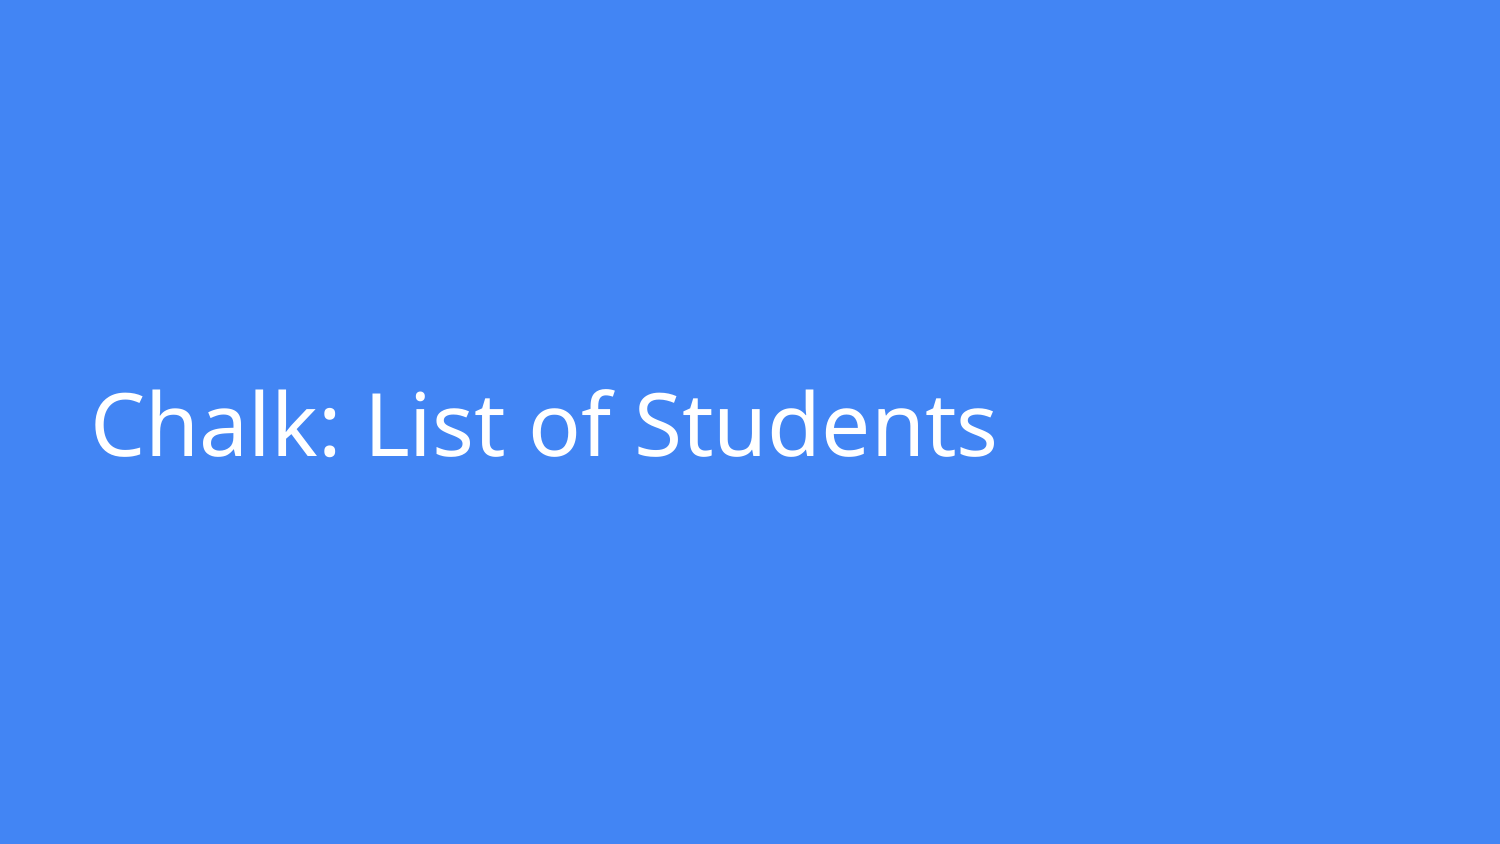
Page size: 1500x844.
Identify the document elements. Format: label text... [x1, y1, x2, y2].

title Chalk: List of Students [75, 338, 1425, 505]
